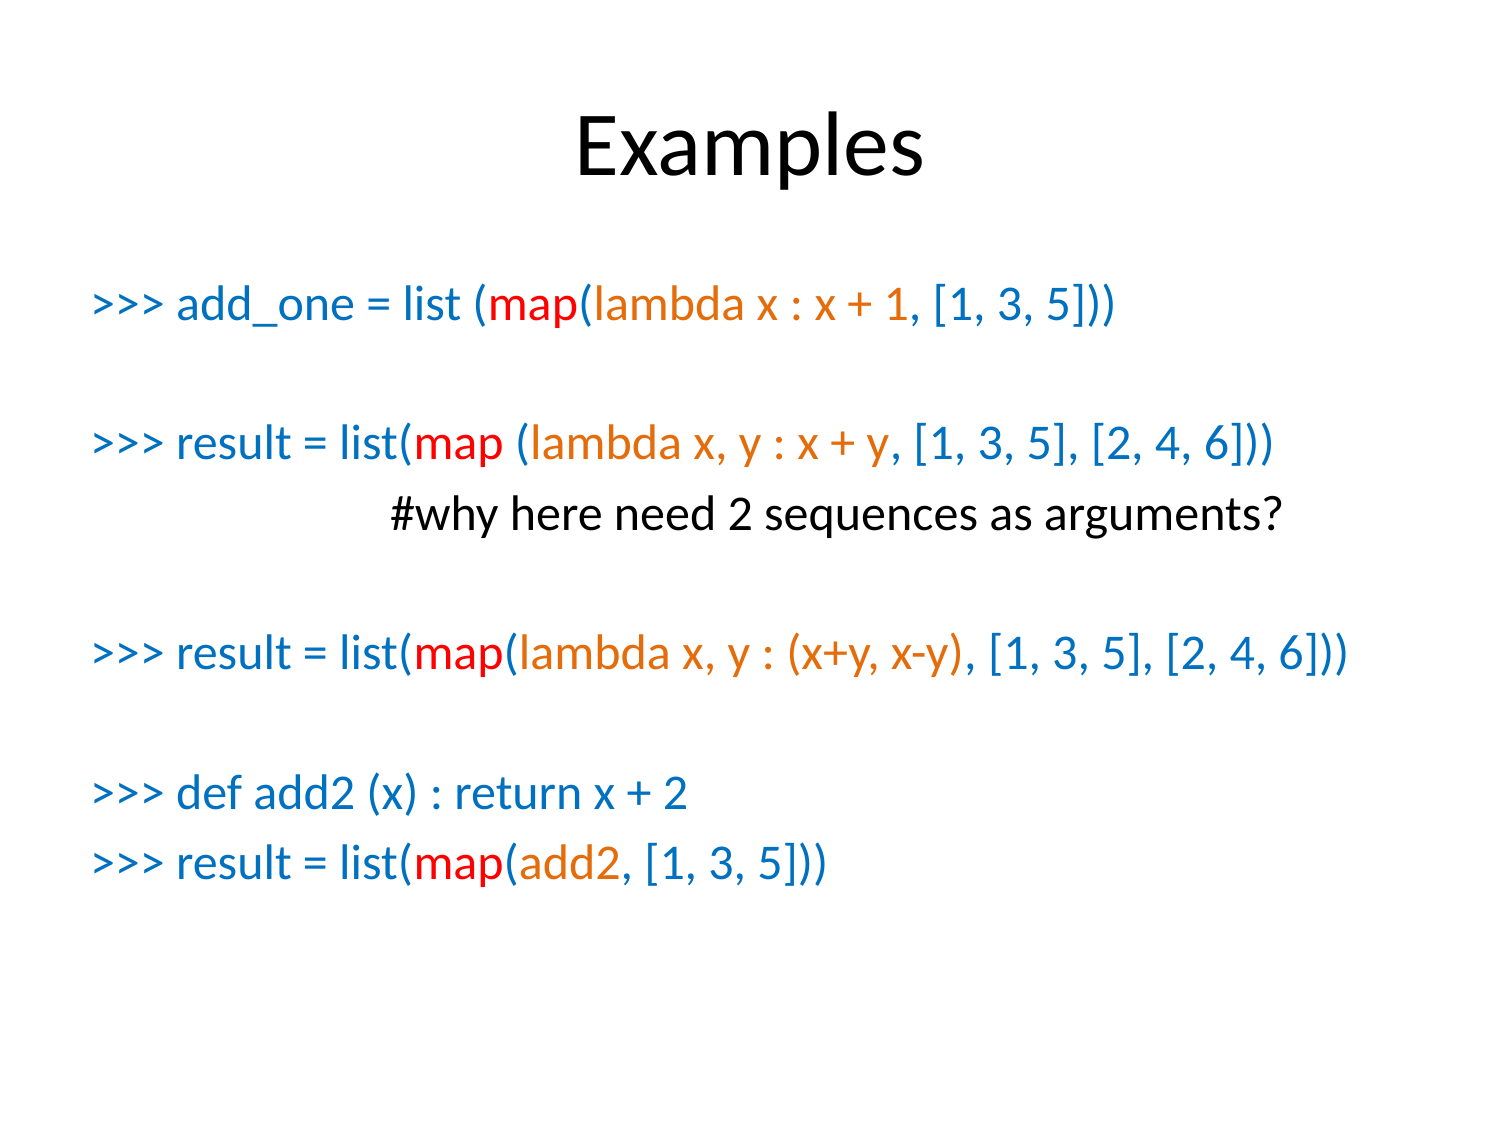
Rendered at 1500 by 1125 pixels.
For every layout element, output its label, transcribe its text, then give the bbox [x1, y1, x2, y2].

title Examples [75, 45, 1425, 233]
list >>> add_one = list (map(lambda x : x + 1, [1, 3, 5])) >>> result = list(map (lambda x, y : x + y, [1, 3, 5], [2, 4, 6])) #why here need 2 sequences as arguments? >>> result = list(map(lambda x, y : (x+y, x-y), [1, 3, 5], [2, 4, 6])) >>> def add2 (x) : return x + 2 >>> result = list(map(add2, [1, 3, 5])) [75, 262, 1425, 1005]
